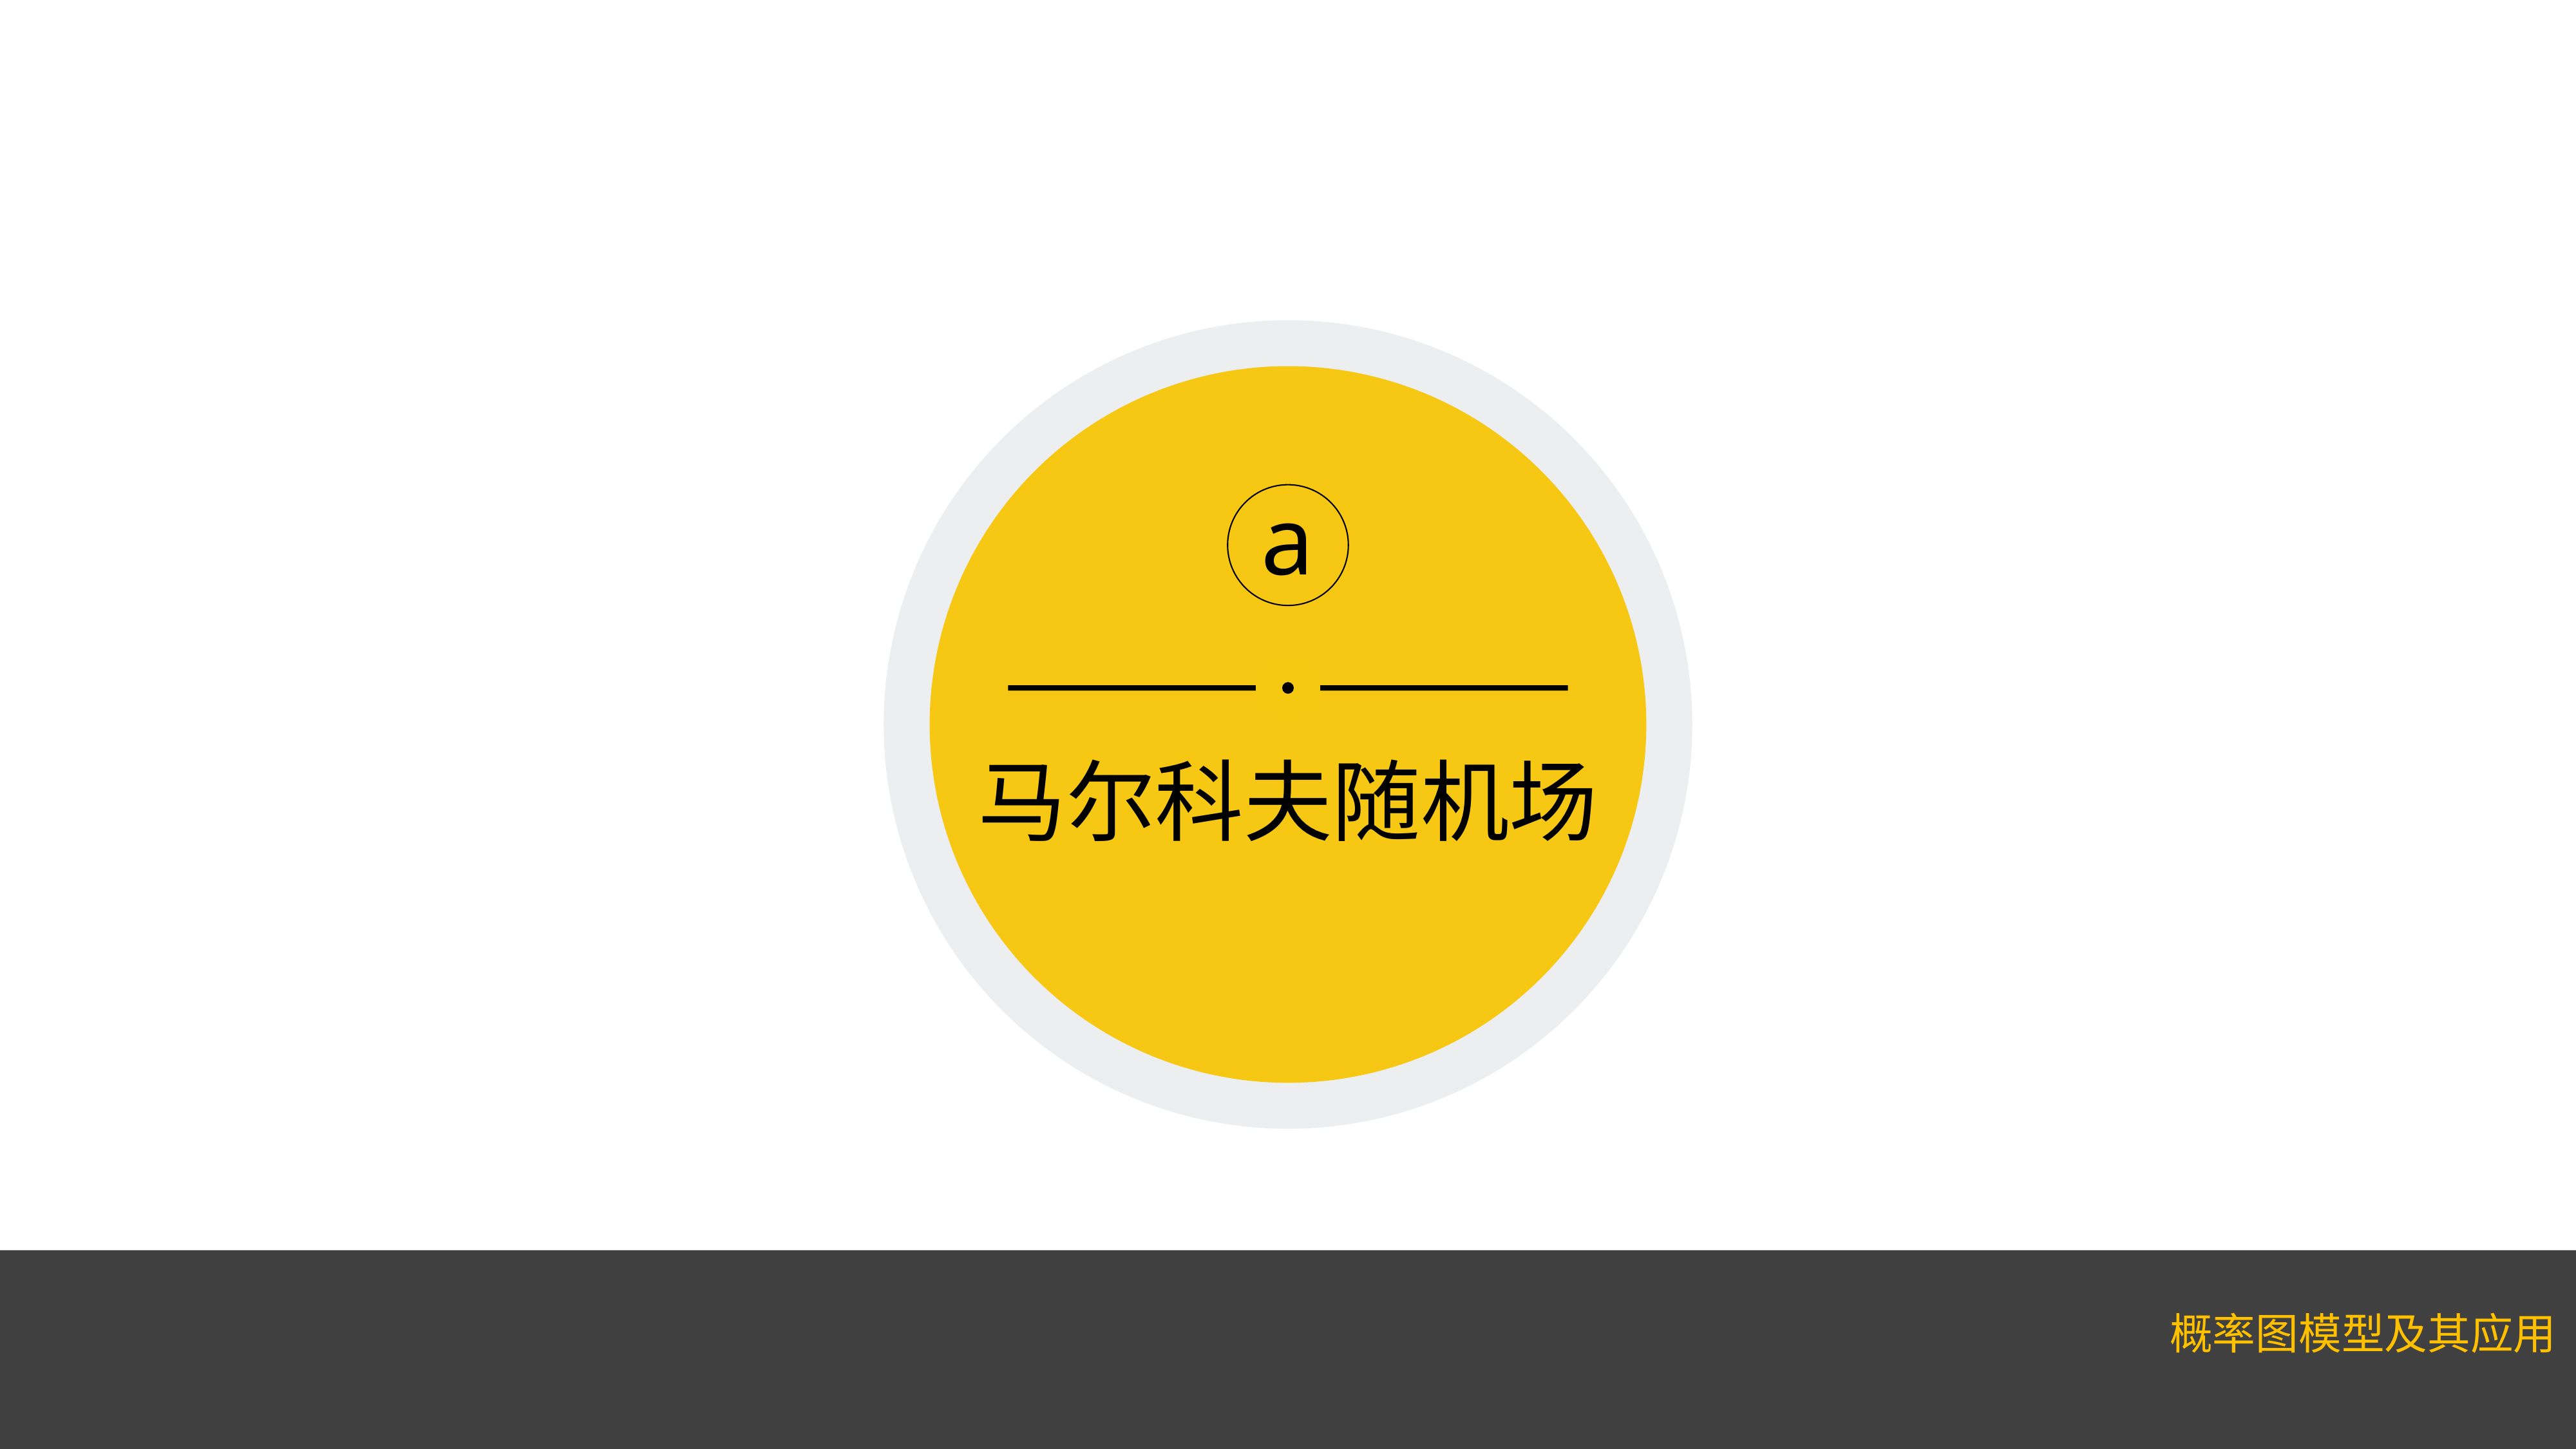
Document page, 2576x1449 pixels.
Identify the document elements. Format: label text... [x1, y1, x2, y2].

text_box [1282, 682, 1294, 694]
text_box [929, 366, 1647, 1083]
text_box 马尔科夫随机场 [972, 740, 1604, 858]
text_box [1256, 656, 1320, 721]
text_box a [1256, 475, 1320, 493]
text_box [884, 320, 1692, 1129]
text_box [1227, 484, 1349, 606]
